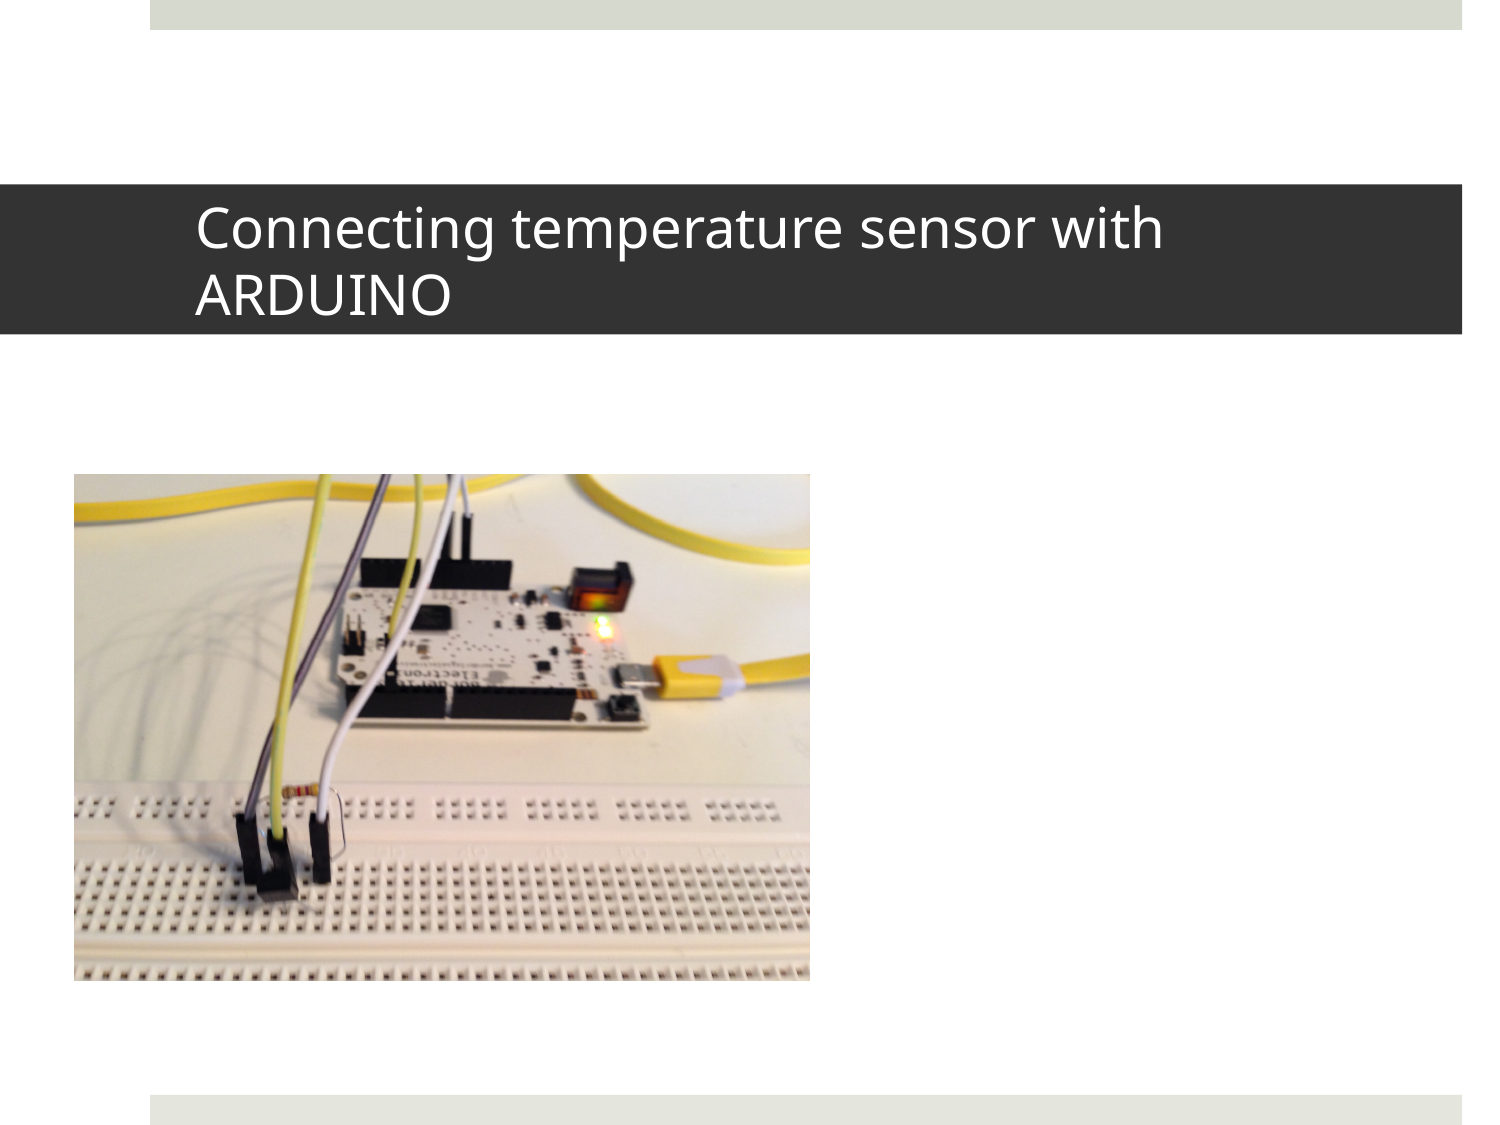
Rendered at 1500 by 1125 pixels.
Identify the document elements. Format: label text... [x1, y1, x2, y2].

picture [72, 472, 811, 981]
title Connecting temperature sensor with ARDUINO [0, 184, 1463, 335]
